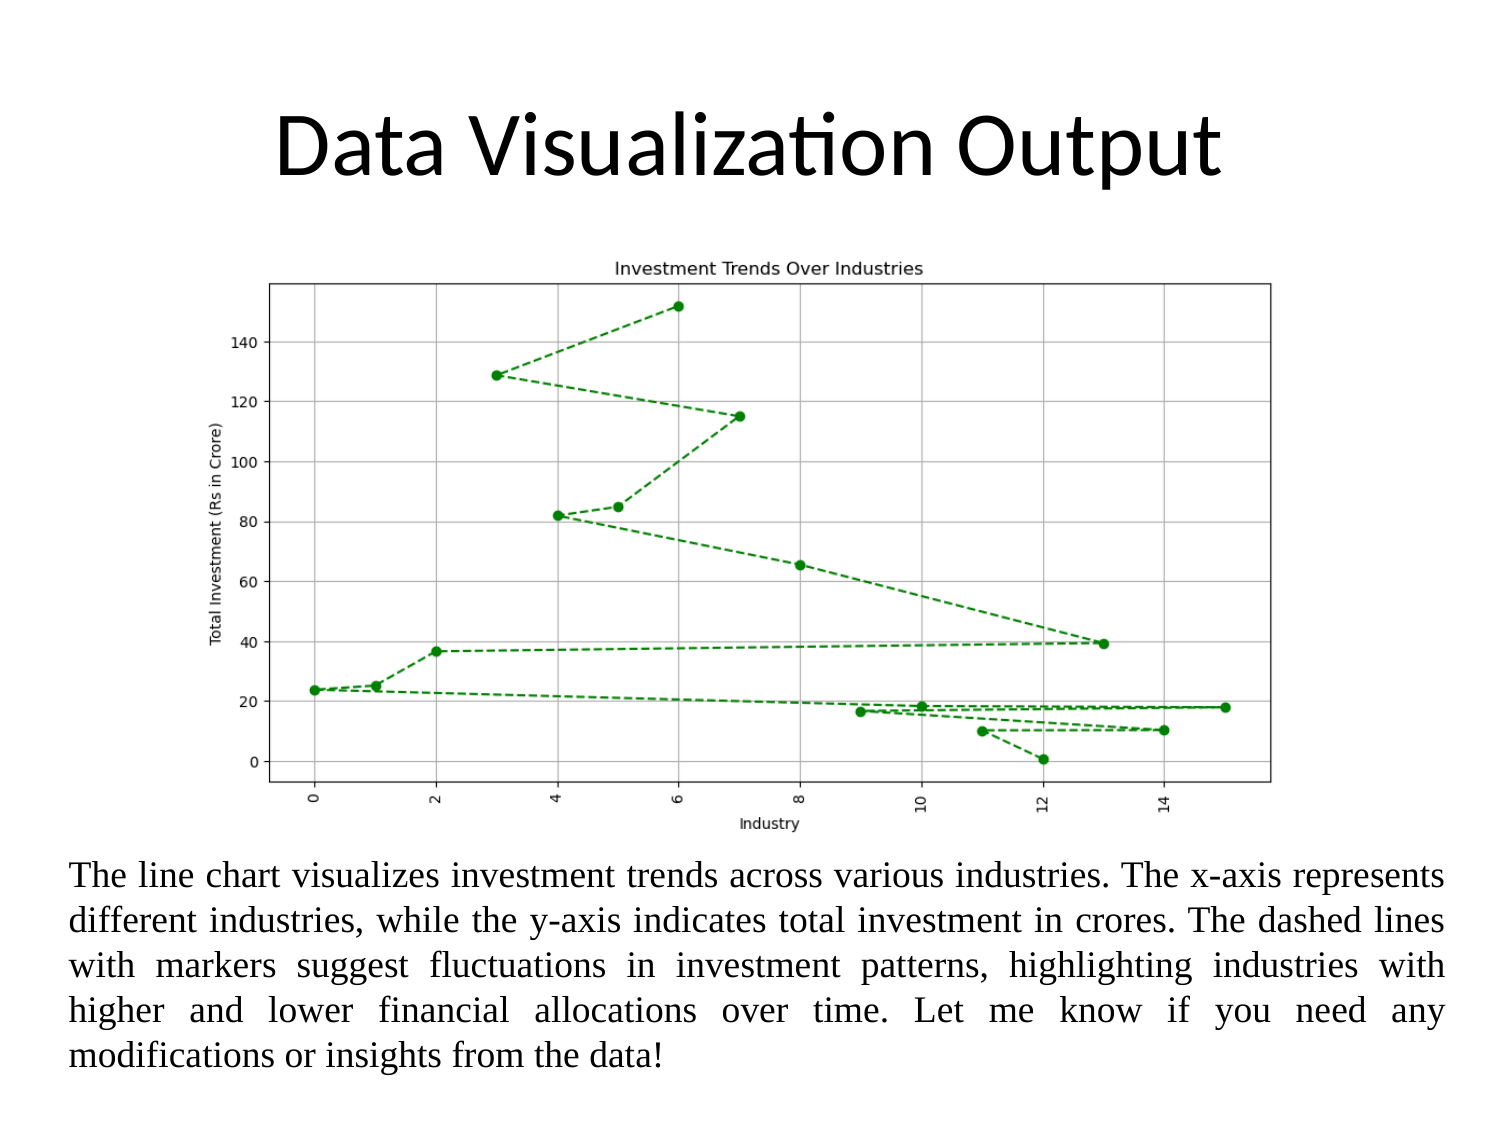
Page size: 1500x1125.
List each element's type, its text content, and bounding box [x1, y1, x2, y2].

picture [197, 250, 1281, 843]
title Data Visualization Output [75, 45, 1425, 233]
text_box The line chart visualizes investment trends across various industries. The x-axis represents different industries, while the y-axis indicates total investment in crores. The dashed lines with markers suggest fluctuations in investment patterns, highlighting industries with higher and lower financial allocations over time. Let me know if you need any modifications or insights from the data! [53, 842, 1462, 1082]
